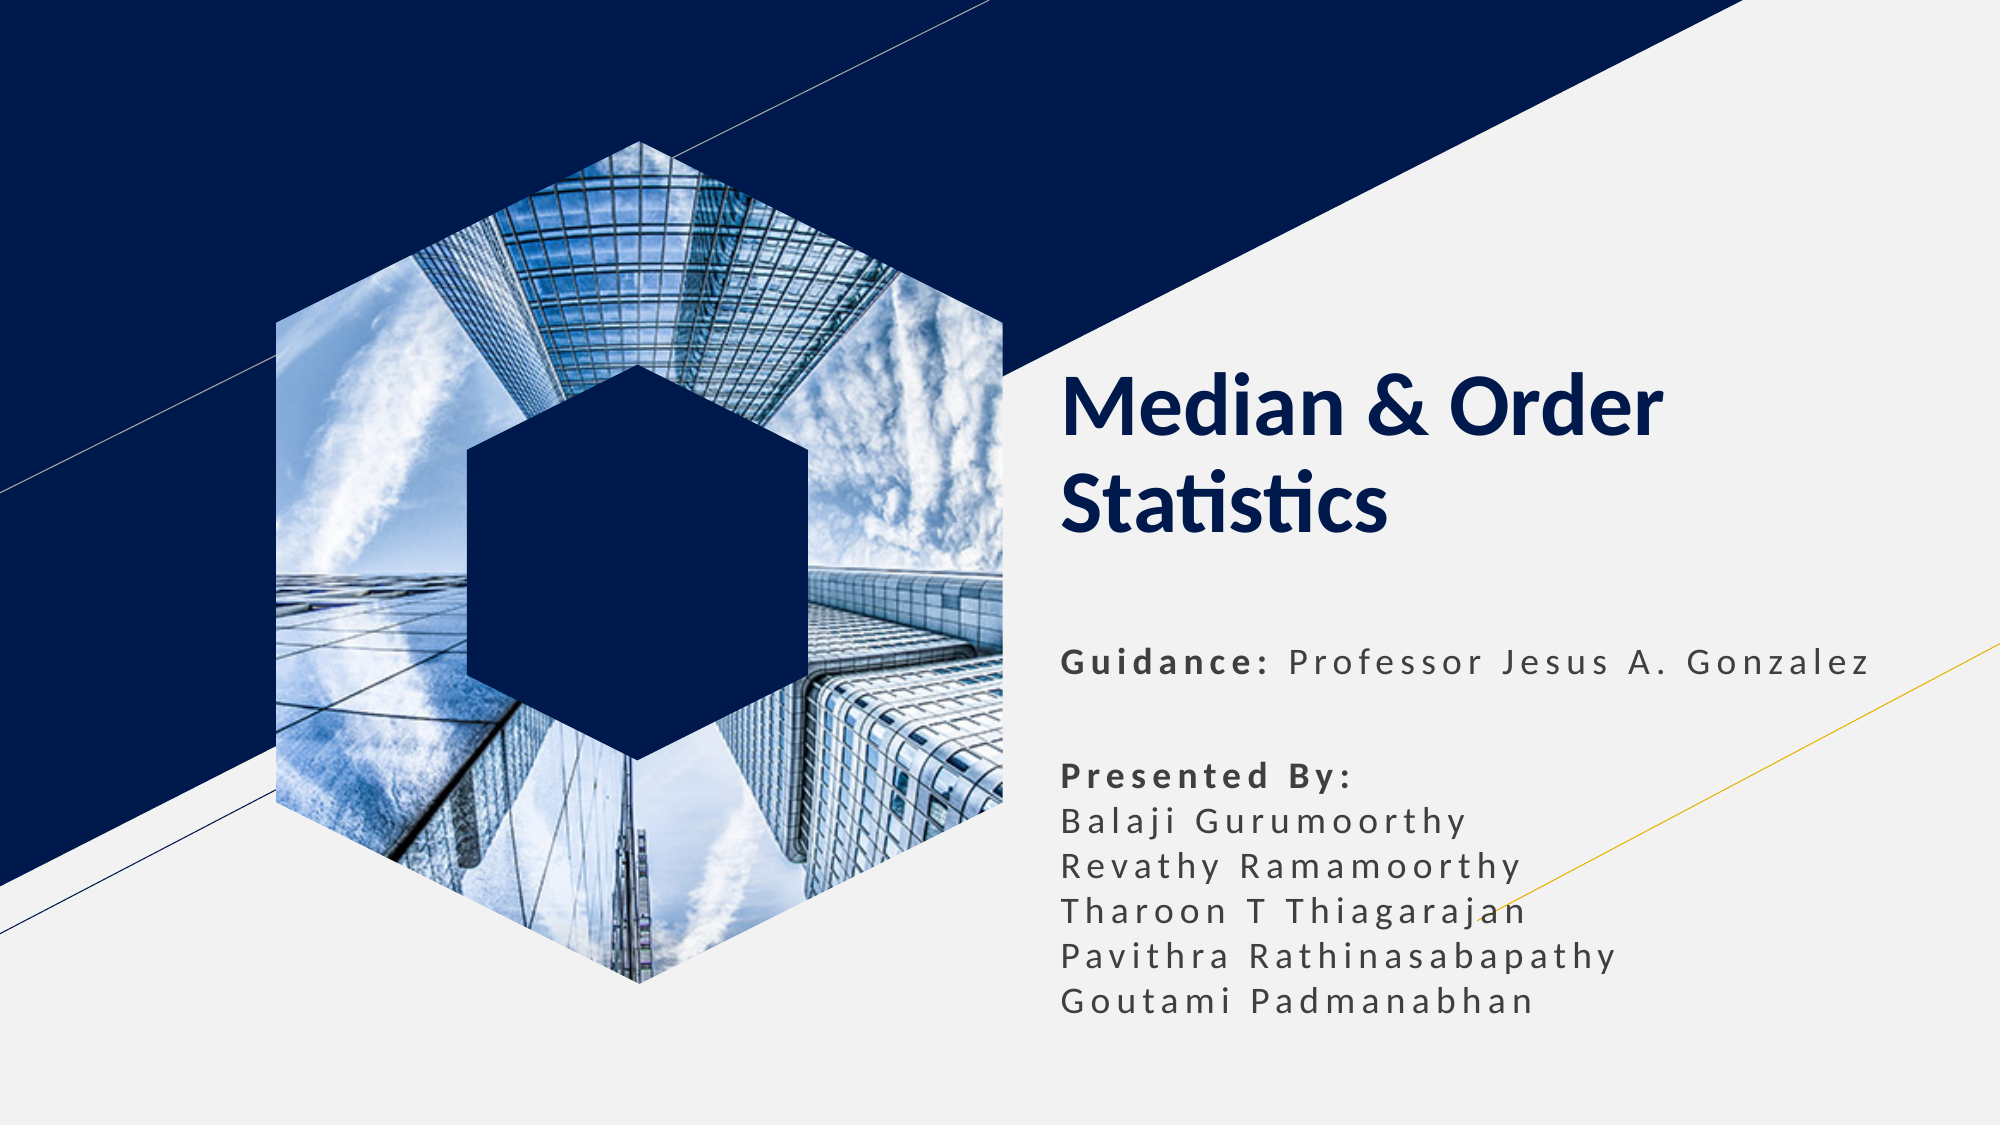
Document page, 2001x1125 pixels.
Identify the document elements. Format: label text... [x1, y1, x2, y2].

subtitle Presented By: Balaji Gurumoorthy Revathy Ramamoorthy Tharoon T Thiagarajan Pavithra Rathinasabapathy Goutami Padmanabhan [1045, 743, 1843, 950]
title Median & Order Statistics [1045, 286, 1843, 552]
picture [276, 141, 1003, 984]
text_box Guidance: Professor Jesus A. Gonzalez [1045, 635, 2000, 693]
